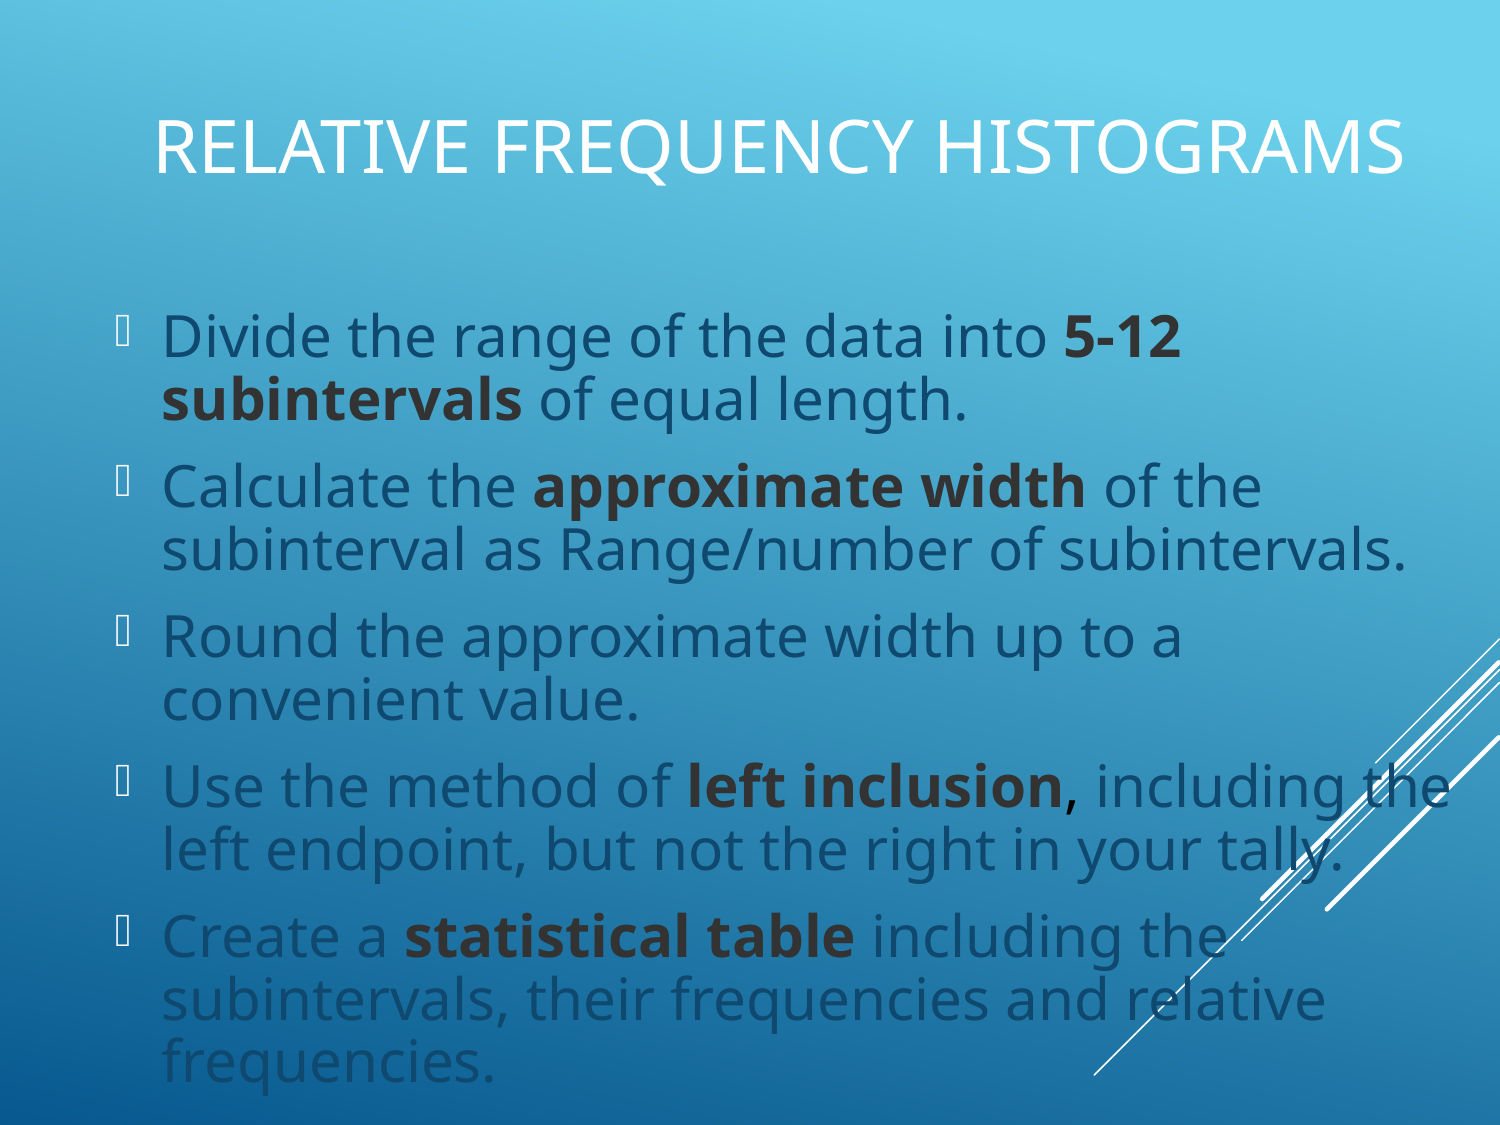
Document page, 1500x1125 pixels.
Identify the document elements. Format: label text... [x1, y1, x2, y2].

title Relative Frequency Histograms [137, 50, 1463, 238]
list Divide the range of the data into 5-12 subintervals of equal length. Calculate the approximate width of the subinterval as Range/number of subintervals. Round the approximate width up to a convenient value. Use the method of left inclusion, including the left endpoint, but not the right in your tally. Create a statistical table including the subintervals, their frequencies and relative frequencies. [99, 299, 1500, 1125]
